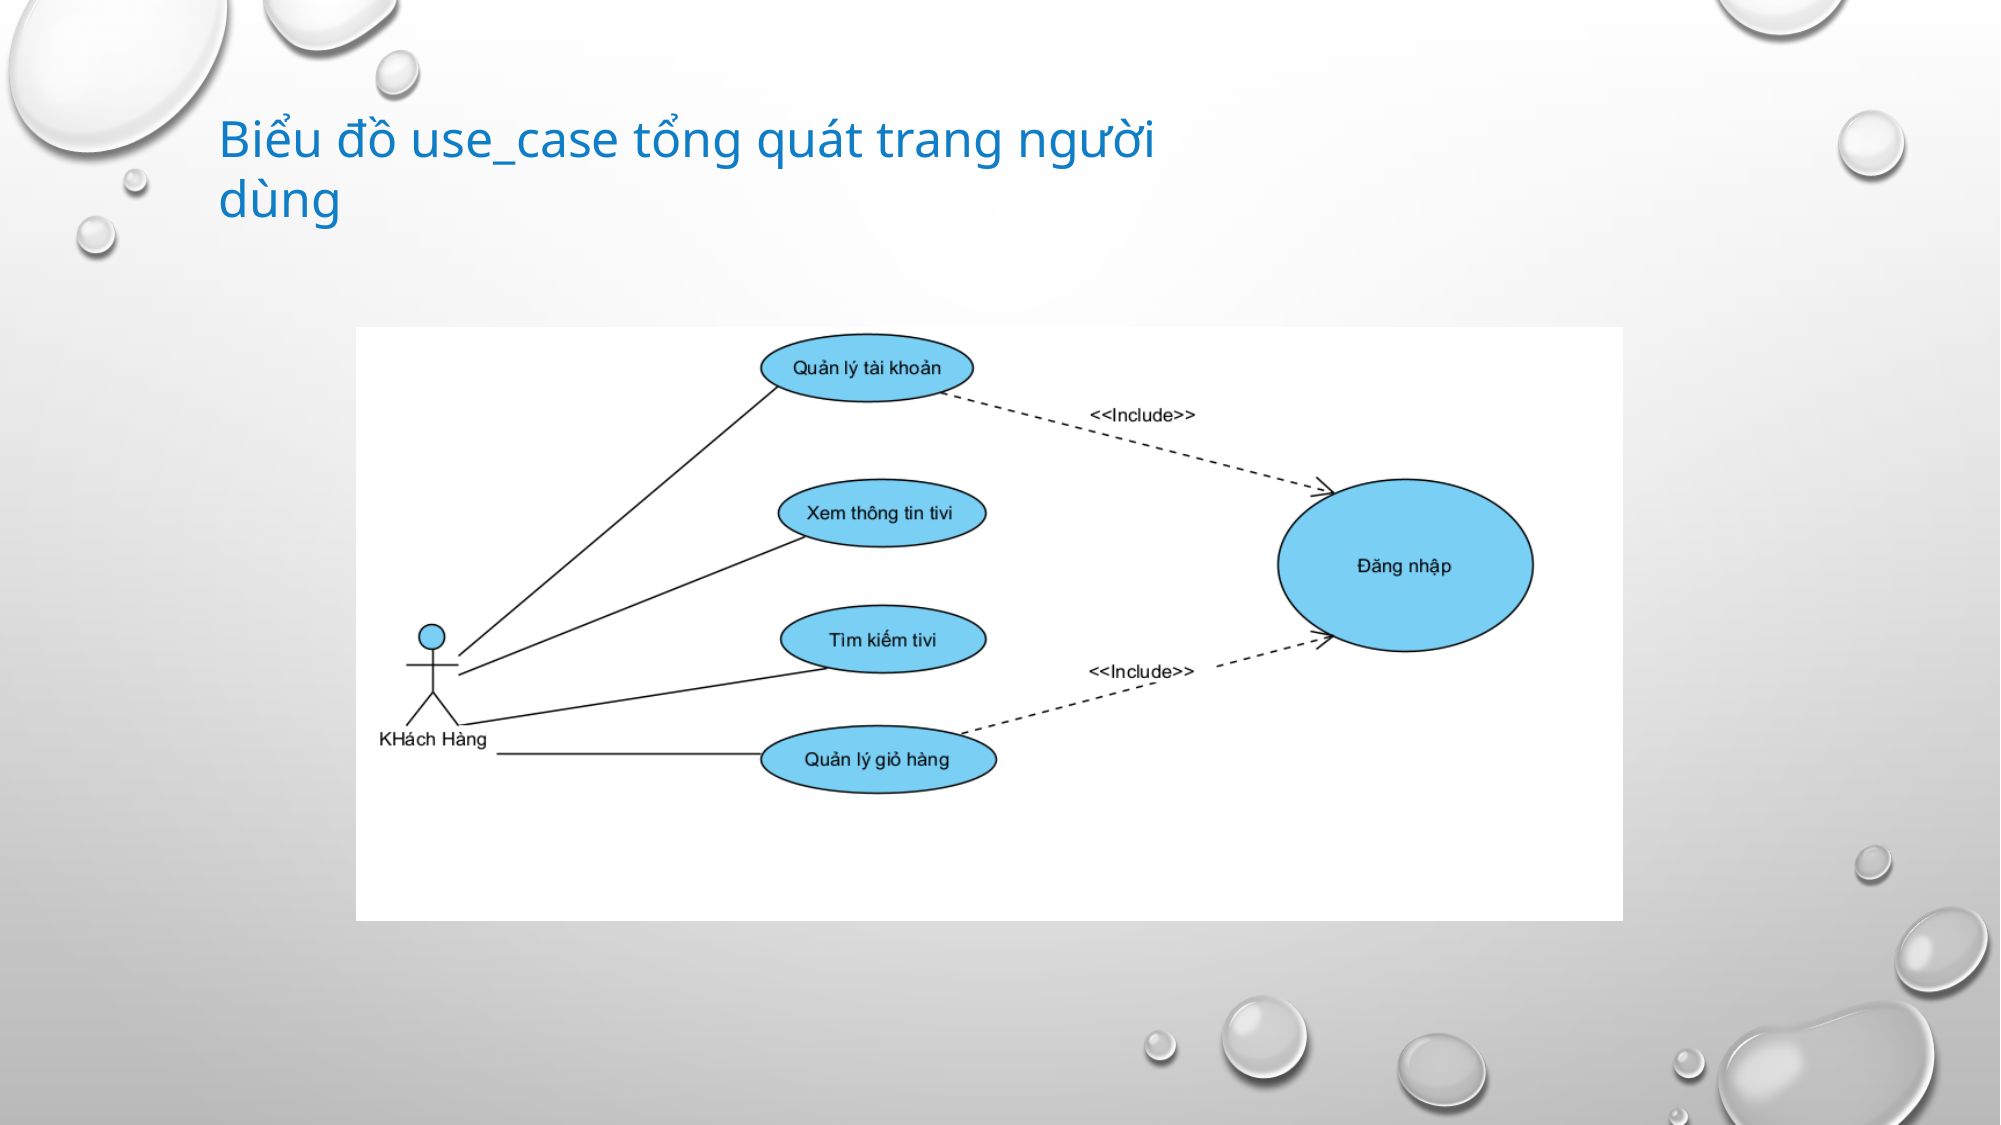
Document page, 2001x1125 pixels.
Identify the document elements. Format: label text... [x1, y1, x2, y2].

picture [0, 0, 2000, 1125]
text_box Biểu đồ use_case tổng quát trang người dùng [204, 100, 1232, 236]
